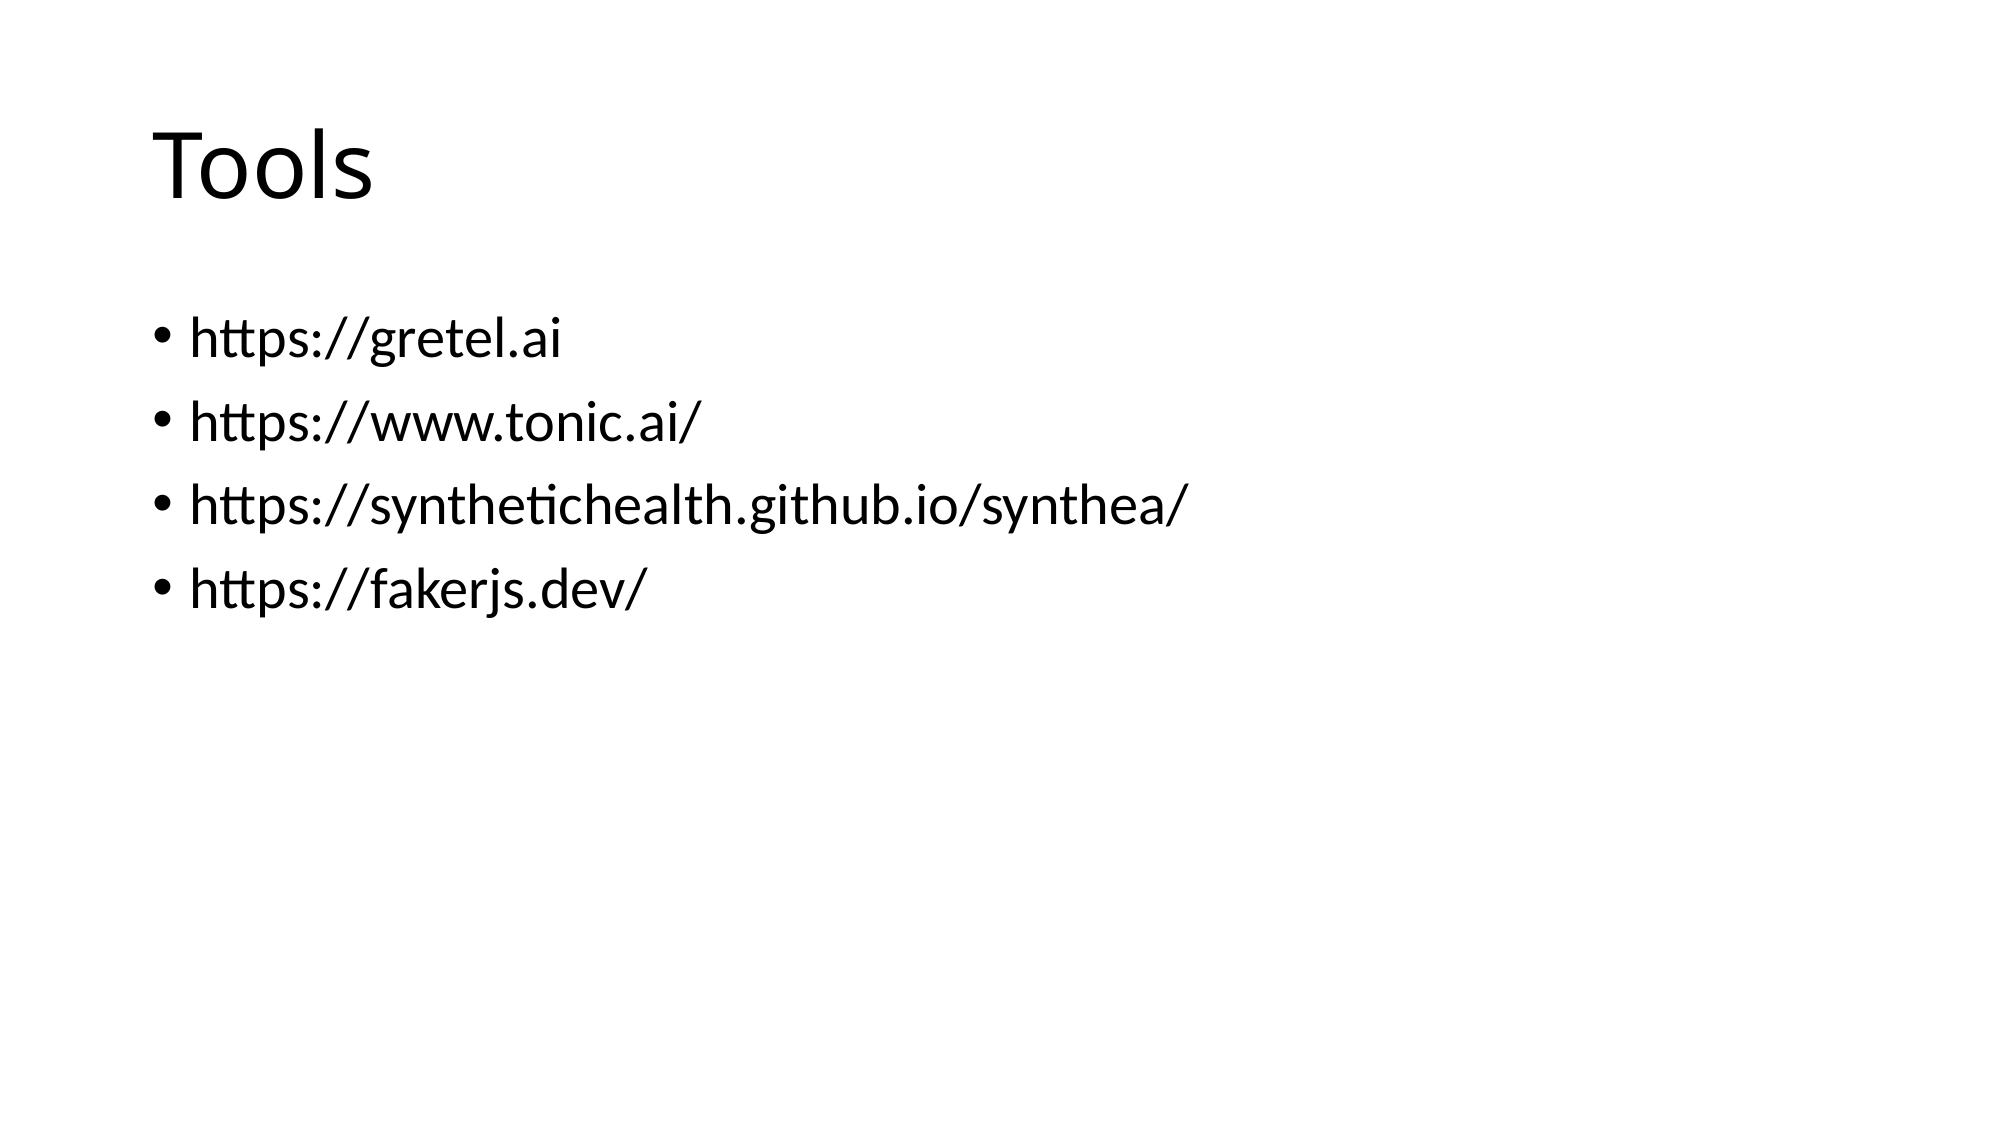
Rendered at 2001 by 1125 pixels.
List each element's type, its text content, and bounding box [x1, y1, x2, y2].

title Tools [137, 59, 1863, 278]
list https://gretel.ai https://www.tonic.ai/ https://synthetichealth.github.io/synthea/ https://fakerjs.dev/ [137, 299, 1863, 1014]
